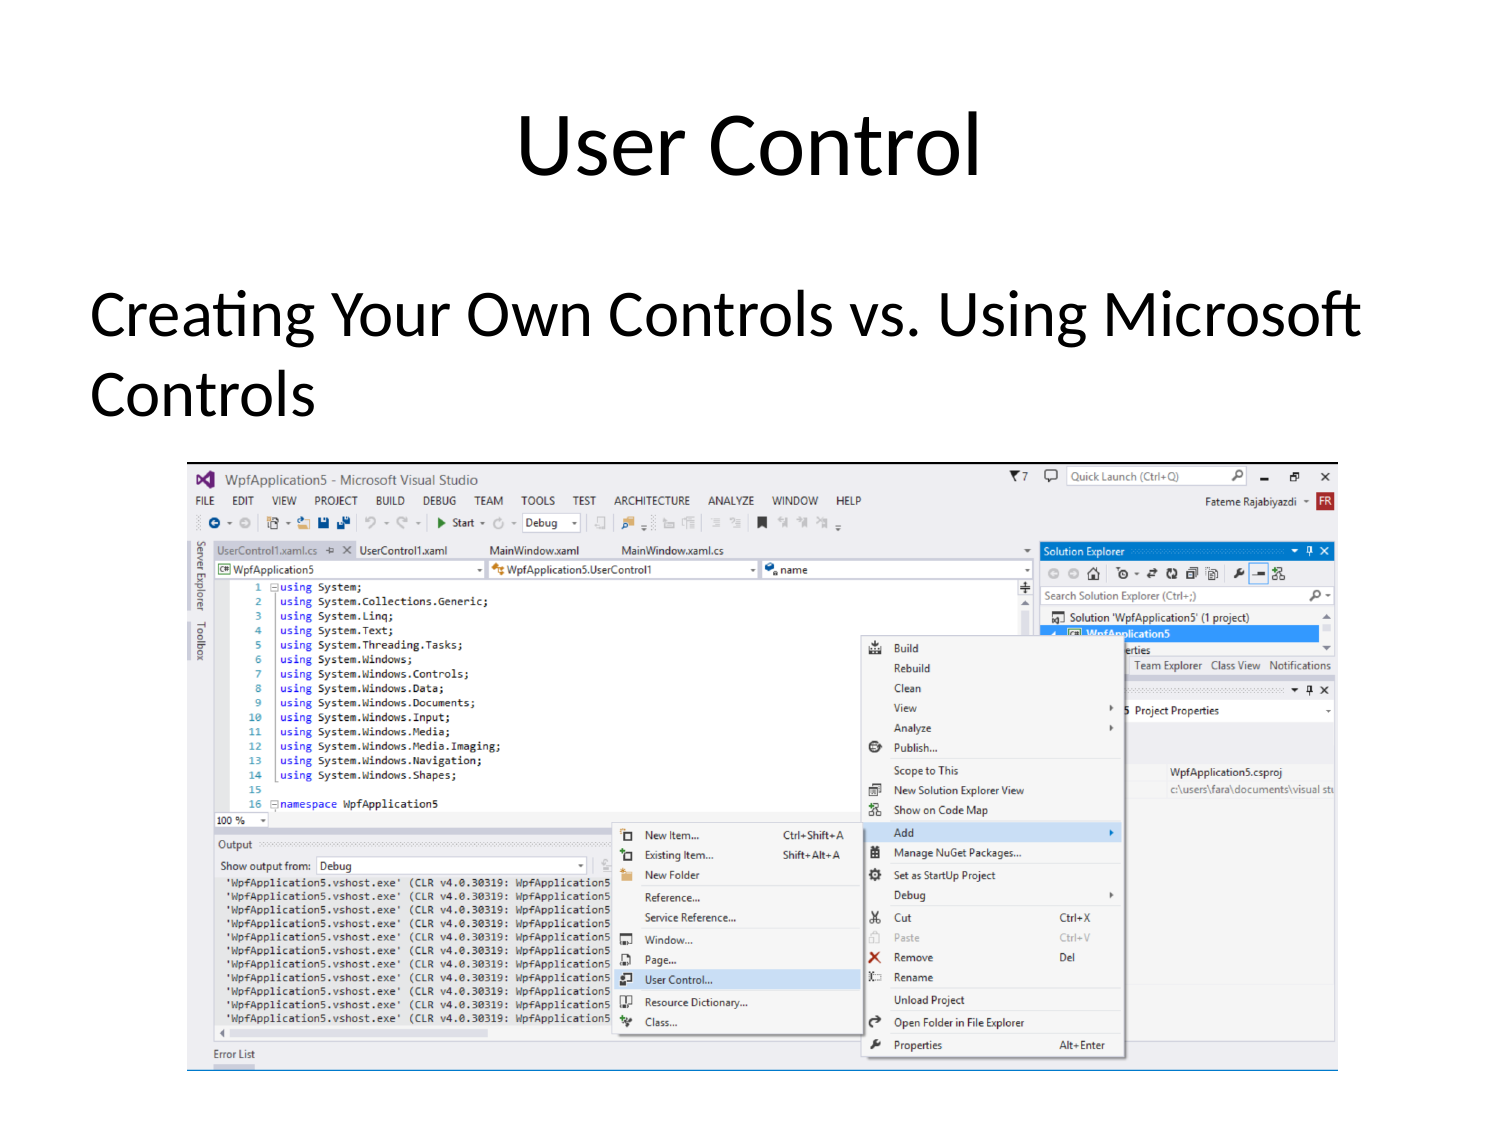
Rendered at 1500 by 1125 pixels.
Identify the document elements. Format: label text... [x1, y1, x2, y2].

picture [187, 462, 1338, 1071]
title User Control [75, 45, 1425, 233]
list Creating Your Own Controls vs. Using Microsoft Controls [75, 262, 1450, 1005]
